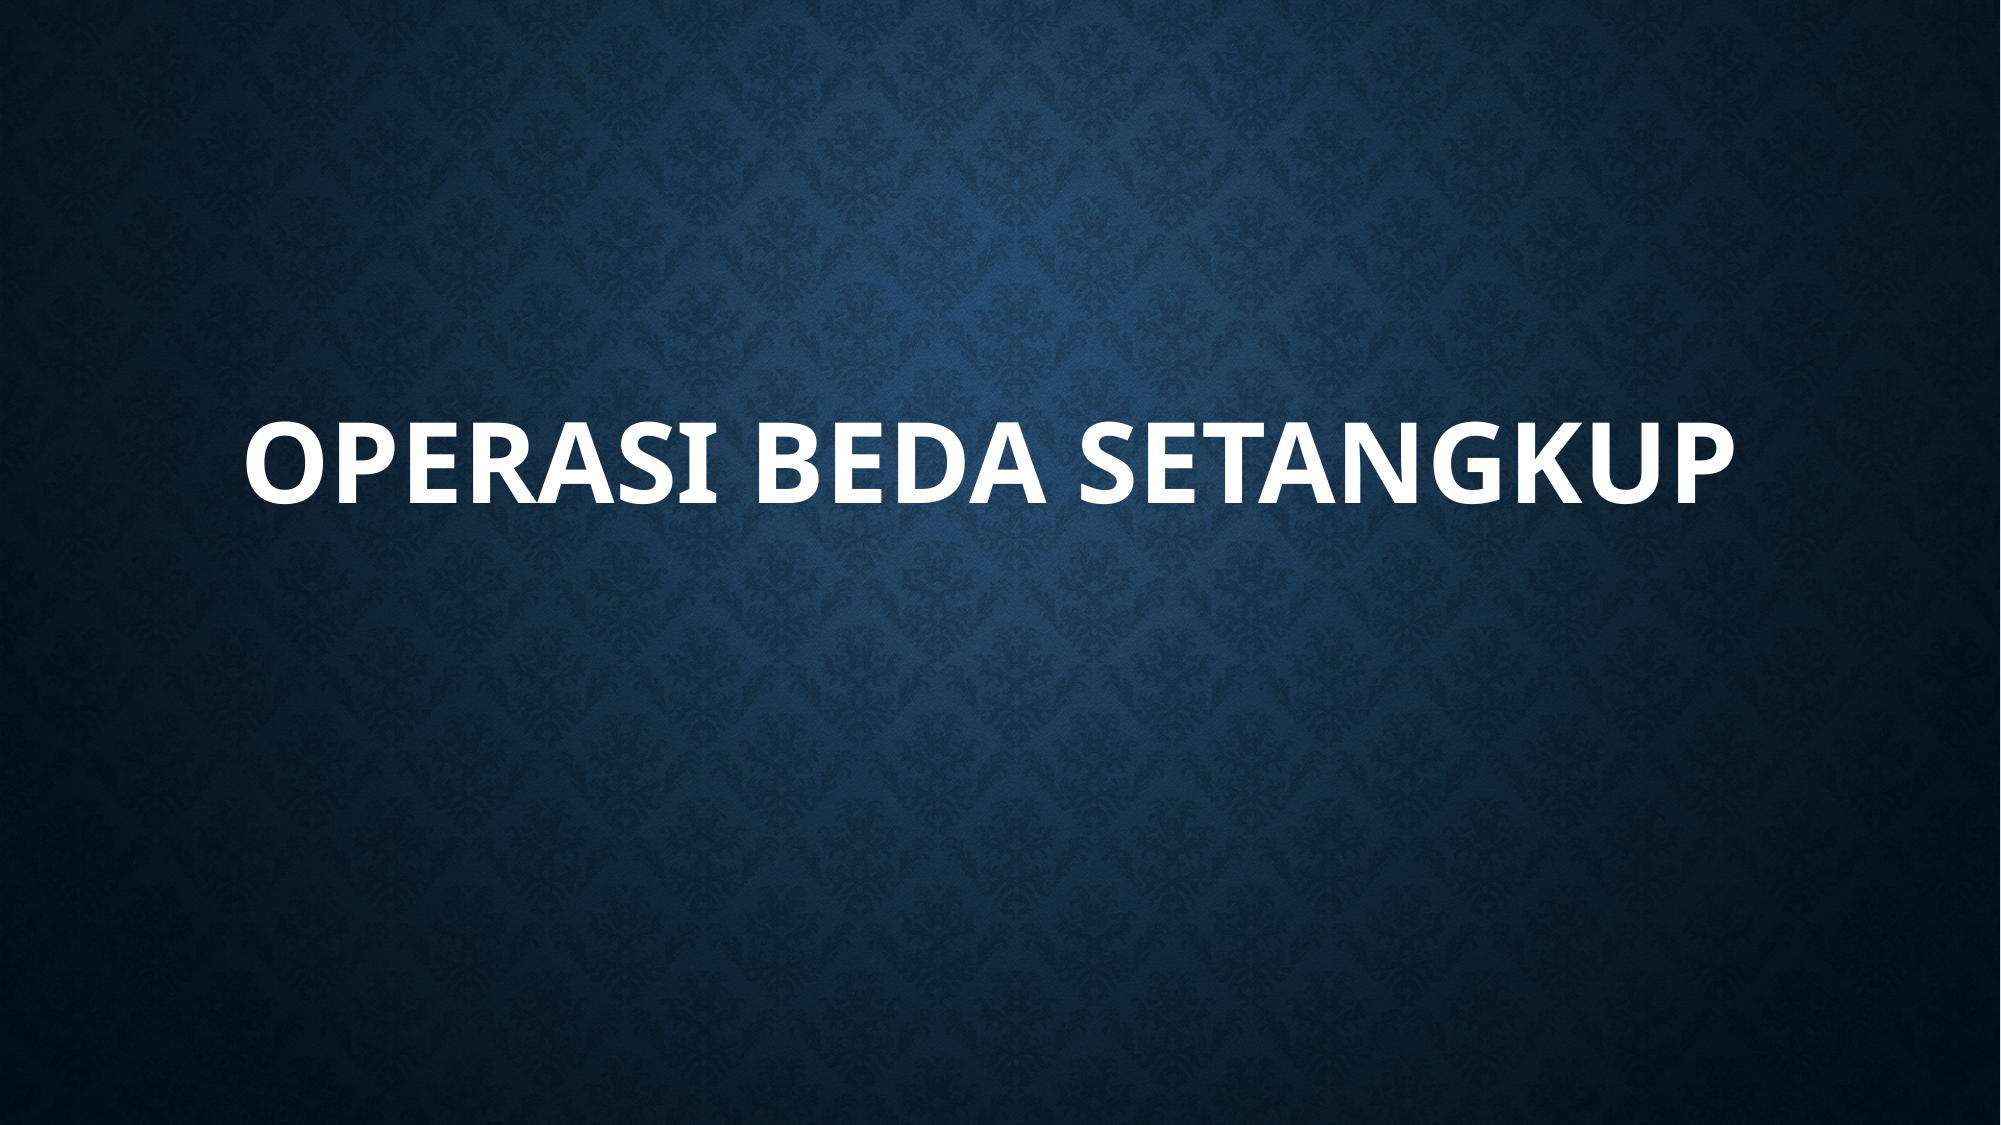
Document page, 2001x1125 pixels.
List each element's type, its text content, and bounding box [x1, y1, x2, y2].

title Operasi beda setangkup [141, 358, 1840, 576]
